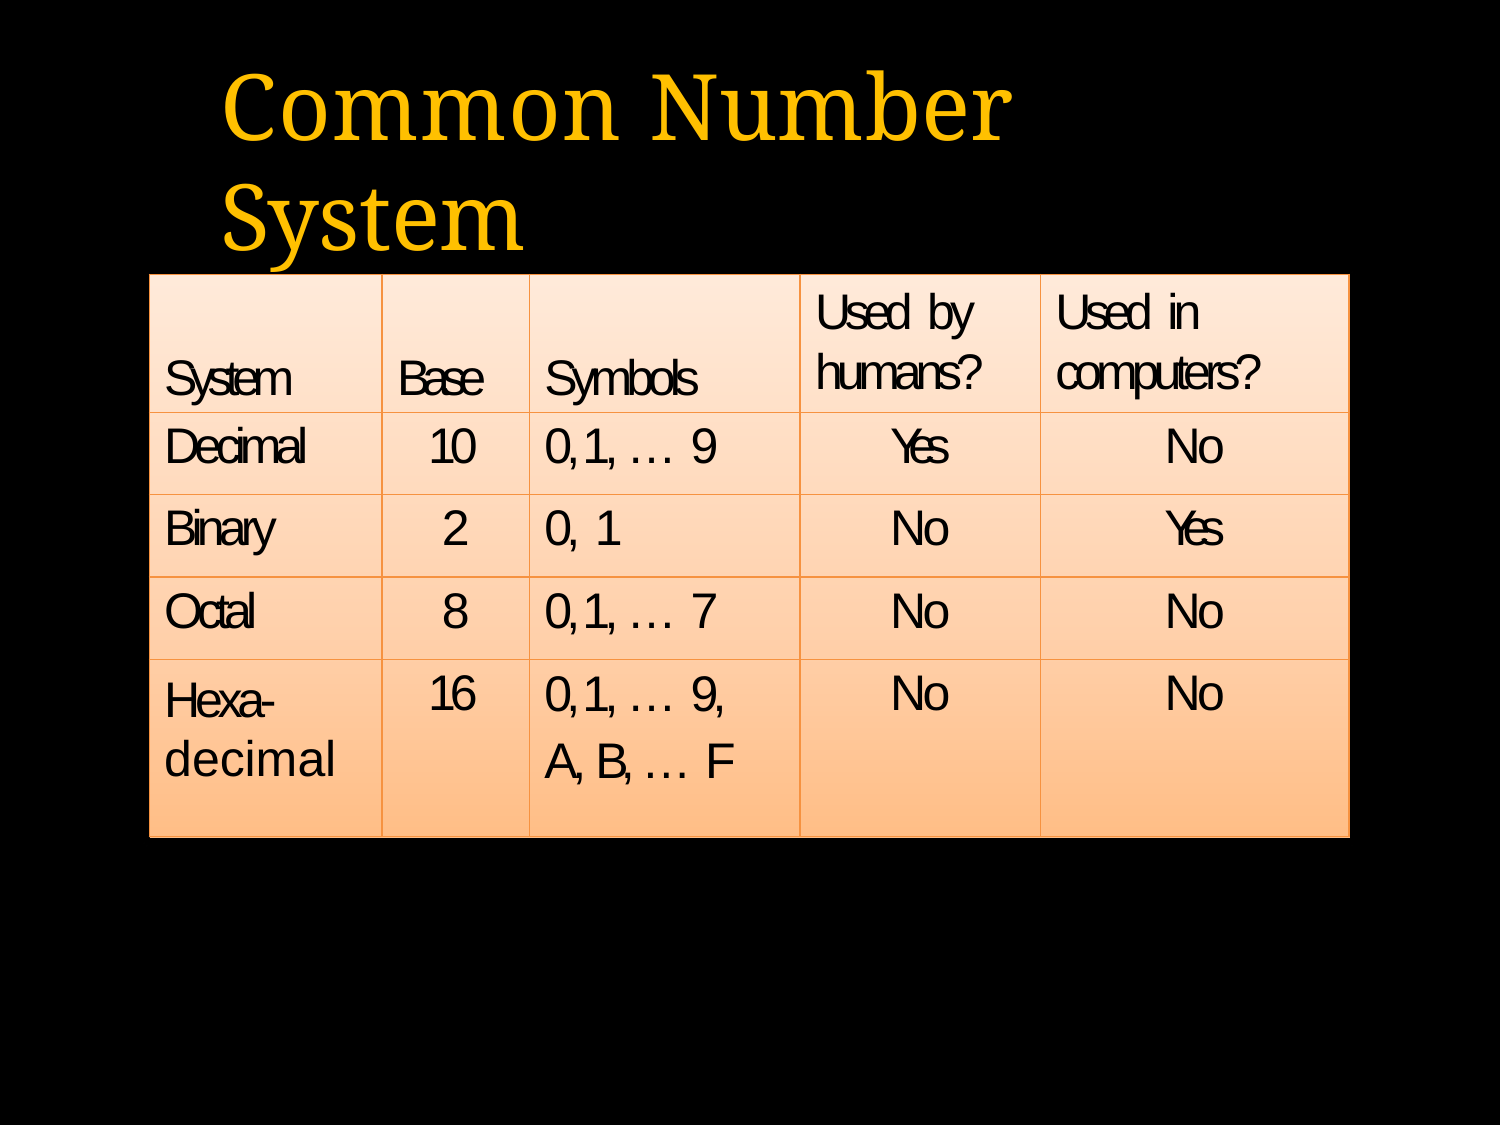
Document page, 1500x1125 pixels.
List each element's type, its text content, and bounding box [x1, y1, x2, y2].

title Common Number System [218, 46, 1281, 269]
table_cell 16 [383, 660, 529, 836]
table_cell 2 [383, 495, 529, 576]
table_cell No [1041, 660, 1348, 836]
table_header Base [383, 275, 529, 412]
table_cell Binary [150, 495, 381, 576]
table_cell 0, 1, … 7 [530, 578, 799, 659]
table_cell Decimal [150, 413, 381, 494]
table_cell 0, 1 [530, 495, 799, 576]
table_cell Octal [150, 578, 381, 659]
table_header System [150, 275, 381, 412]
table_header Symbols [530, 275, 799, 412]
table_cell No [801, 660, 1040, 836]
text_box [142, 270, 1359, 850]
table_cell No [1041, 413, 1348, 494]
table_cell No [801, 578, 1040, 659]
table_cell No [1041, 578, 1348, 659]
table_cell Yes [801, 413, 1040, 494]
table_header Used in computers? [1041, 275, 1348, 412]
table_cell No [801, 495, 1040, 576]
table_cell 0, 1, … 9 [530, 413, 799, 494]
table_cell Hexa- decimal [150, 660, 381, 836]
table_cell 10 [383, 413, 529, 494]
table_header Used by humans? [801, 275, 1040, 412]
table_cell 0, 1, … 9, A, B, … F [530, 660, 799, 836]
table_cell Yes [1041, 495, 1348, 576]
table_cell 8 [383, 578, 529, 659]
